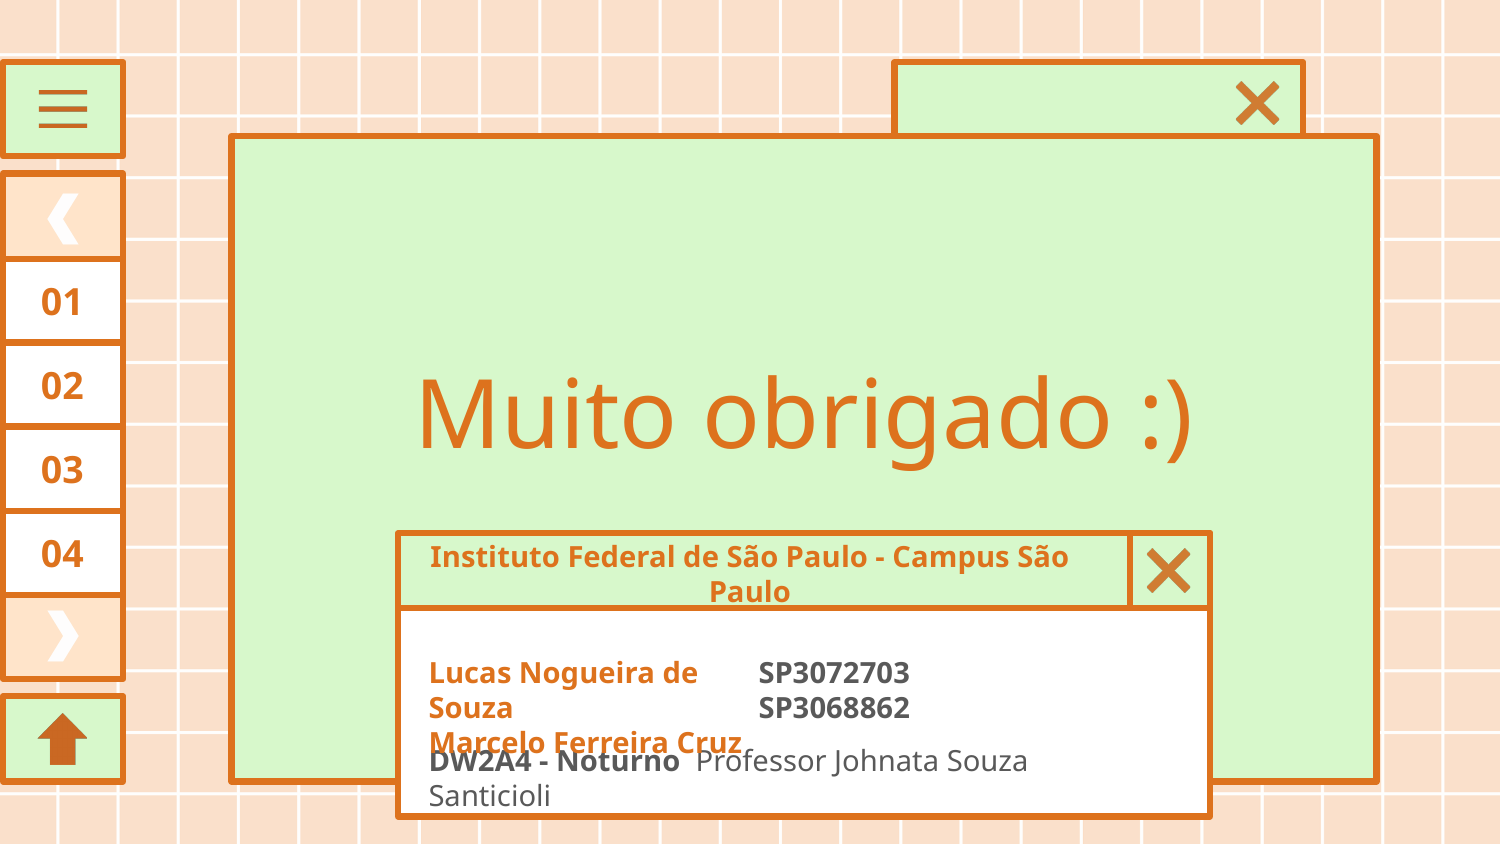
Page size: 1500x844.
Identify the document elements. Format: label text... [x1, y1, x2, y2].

picture [38, 610, 88, 662]
picture [38, 90, 88, 129]
title Muito obrigado :) [380, 347, 1228, 473]
picture [38, 193, 88, 245]
text_box DW2A4 - Noturno Professor Johnata Souza Santicioli [413, 824, 1166, 828]
picture [37, 713, 88, 765]
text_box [413, 638, 1087, 741]
text_box 02 [20, 365, 104, 403]
text_box 03 [20, 449, 104, 487]
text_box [397, 533, 1211, 817]
picture [0, 0, 1500, 844]
text_box 04 [20, 533, 104, 572]
text_box 01 [20, 281, 104, 319]
